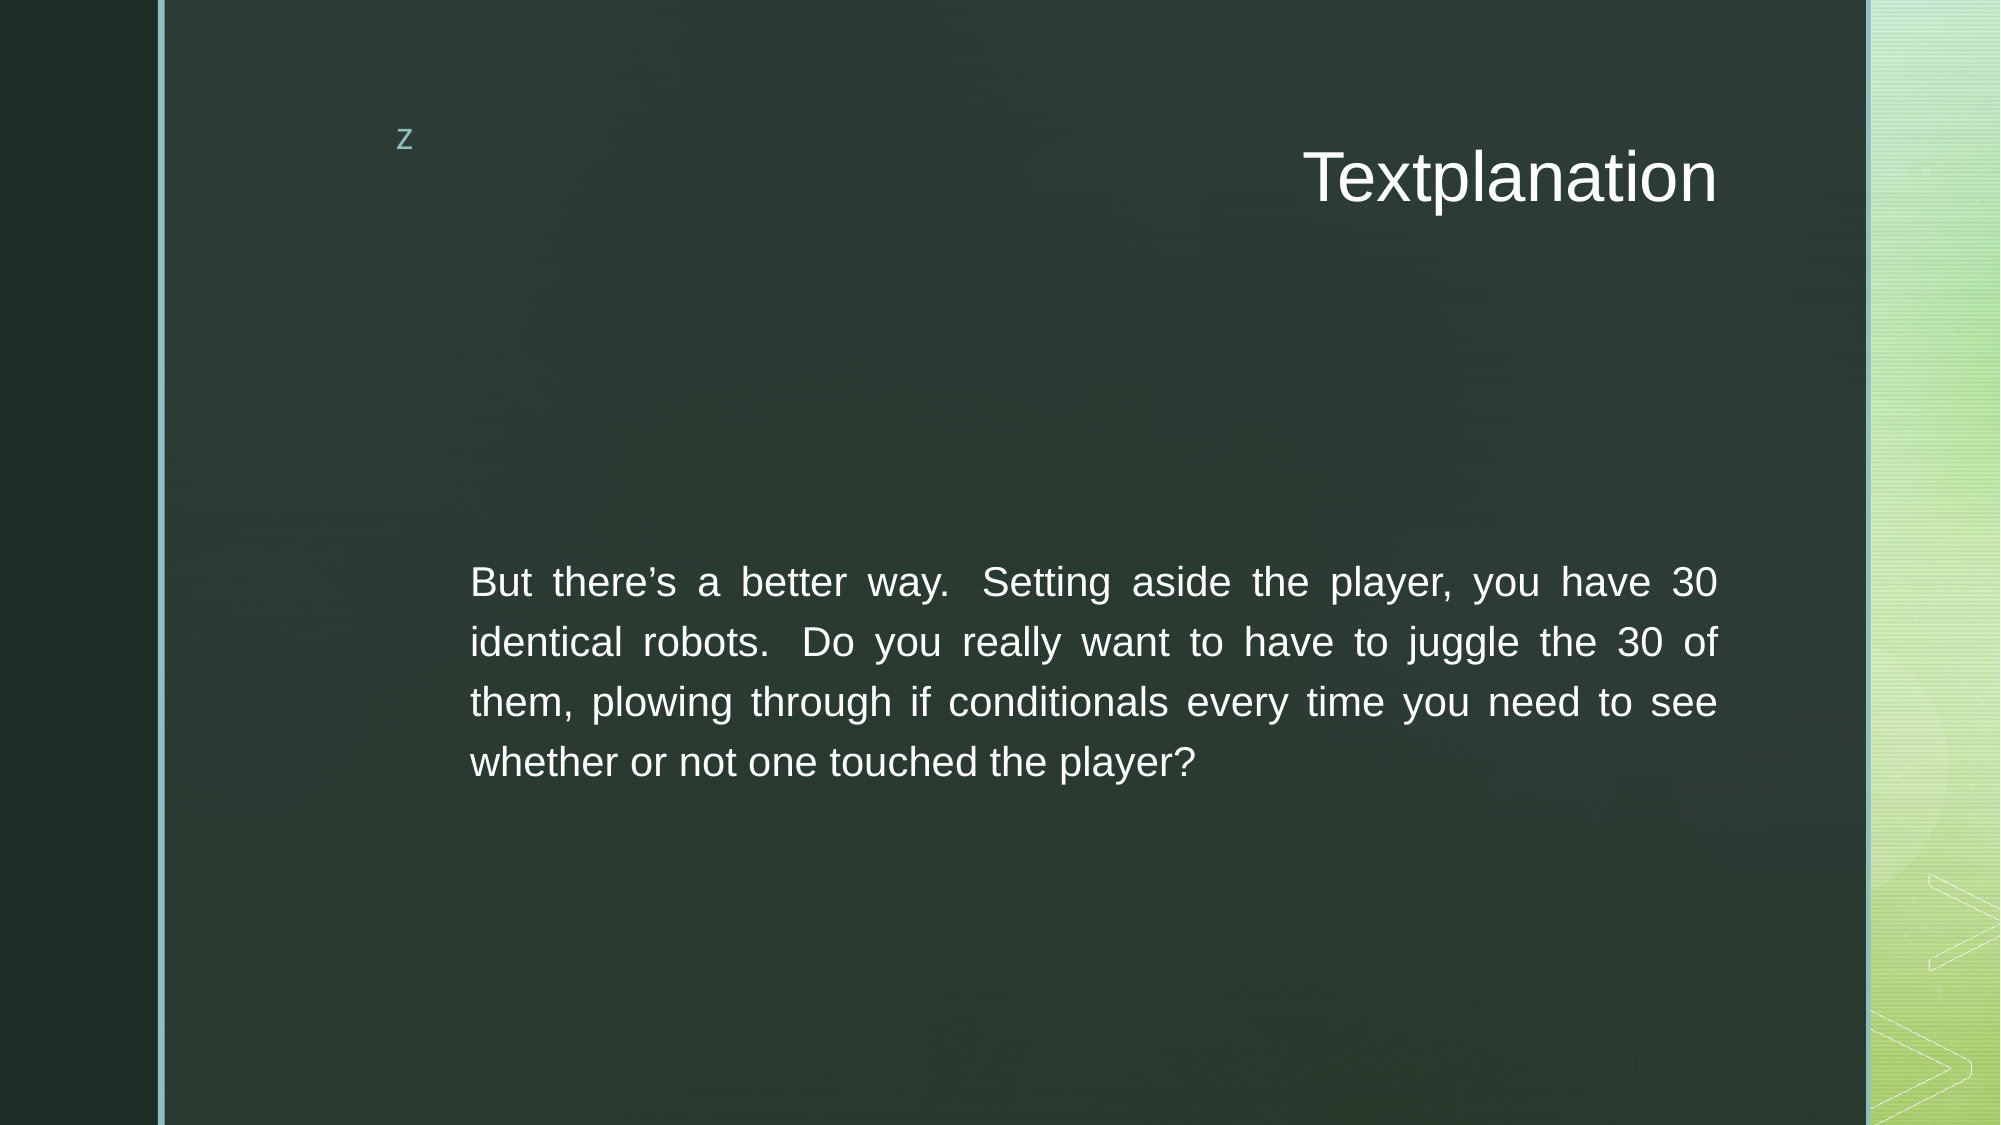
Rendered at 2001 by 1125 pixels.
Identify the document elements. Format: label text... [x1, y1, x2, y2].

picture [1871, 0, 2001, 1125]
list But there’s a better way. Setting aside the player, you have 30 identical robots. Do you really want to have to juggle the 30 of them, plowing through if conditionals every time you need to see whether or not one touched the player? [454, 336, 1734, 993]
title Textplanation [428, 132, 1734, 310]
